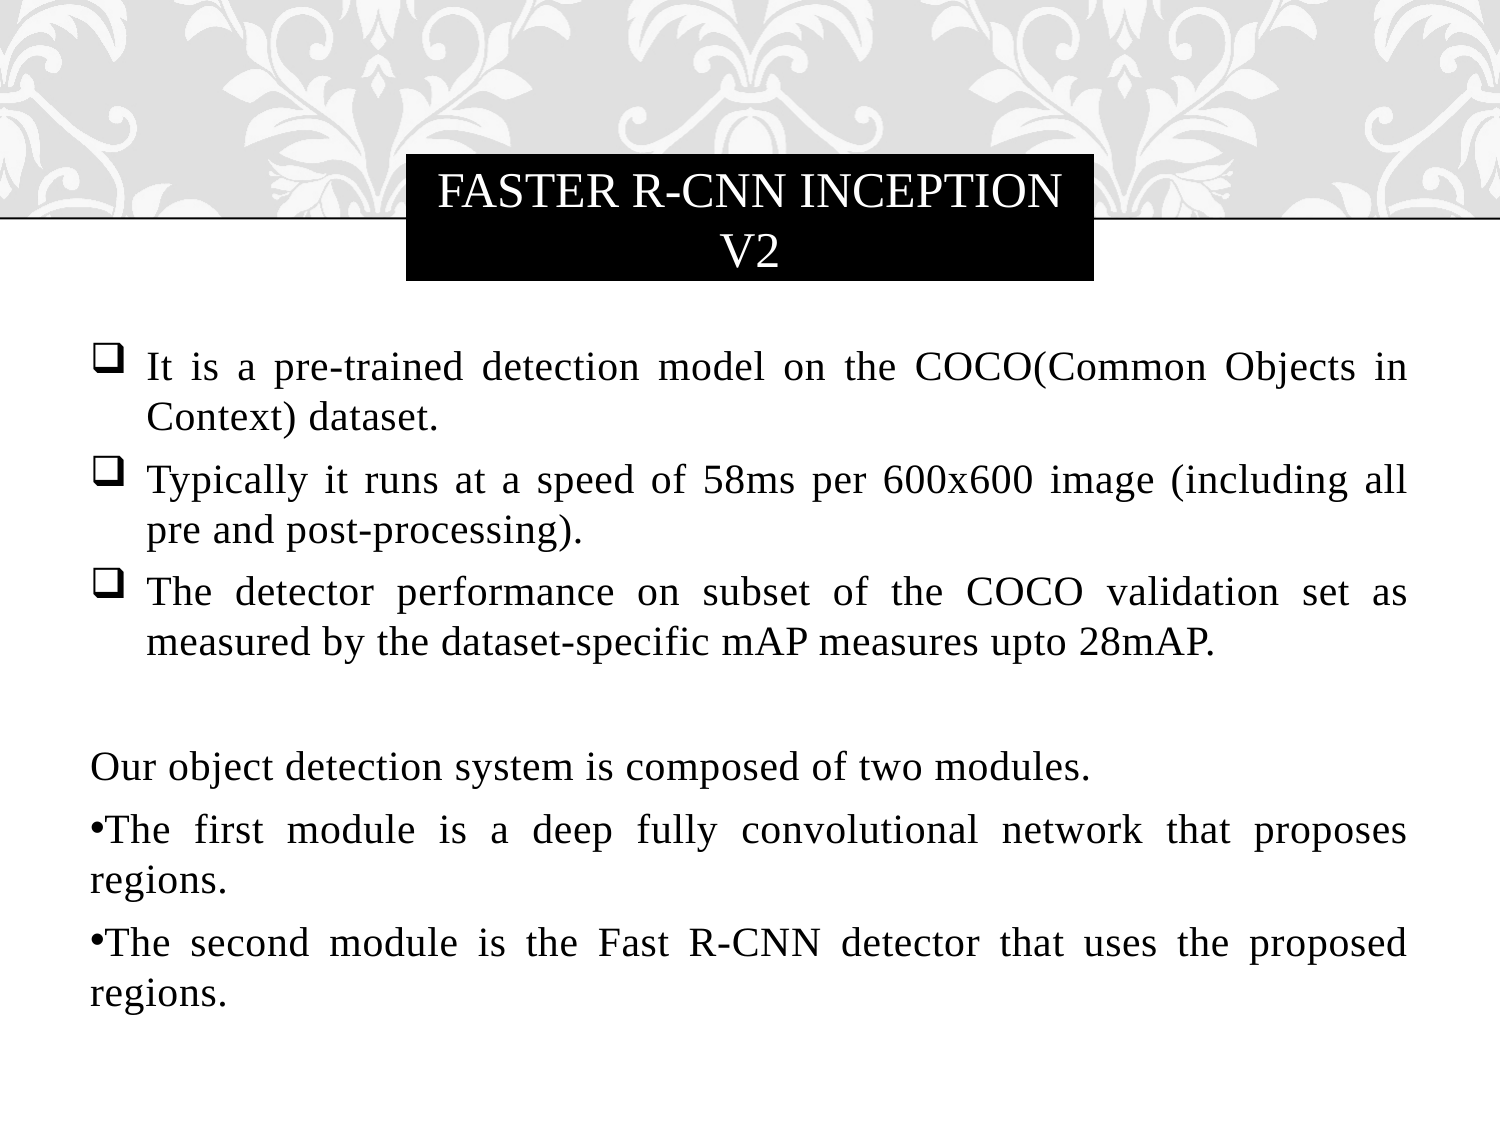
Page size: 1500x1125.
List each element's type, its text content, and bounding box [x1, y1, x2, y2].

list It is a pre-trained detection model on the COCO(Common Objects in Context) dataset. Typically it runs at a speed of 58ms per 600x600 image (including all pre and post-processing). The detector performance on subset of the COCO validation set as measured by the dataset-specific mAP measures upto 28mAP. Our object detection system is composed of two modules. The first module is a deep fully convolutional network that proposes regions. The second module is the Fast R-CNN detector that uses the proposed regions. [75, 331, 1425, 1038]
title FASTER r-CNN INCEPTION V2 [406, 154, 1094, 281]
